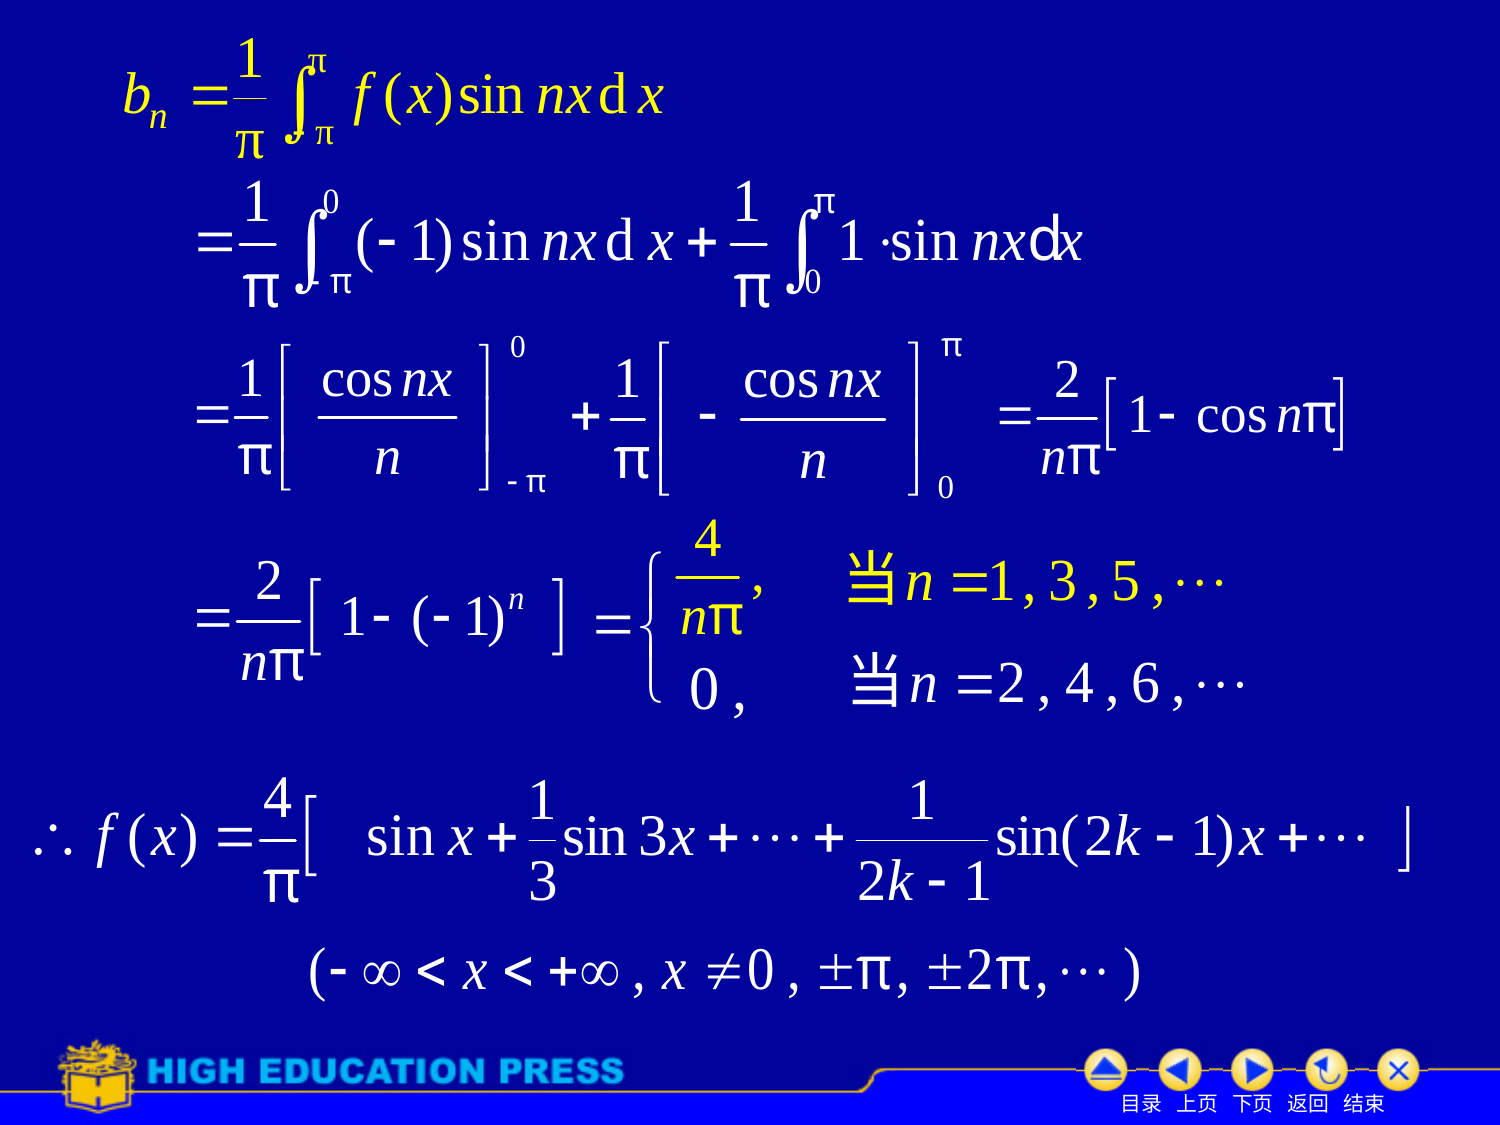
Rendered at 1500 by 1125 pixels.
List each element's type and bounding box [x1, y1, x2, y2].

text_box [182, 544, 574, 705]
text_box [749, 768, 1369, 905]
text_box [524, 768, 742, 905]
text_box [687, 662, 749, 728]
text_box [120, 26, 667, 163]
text_box [182, 162, 1093, 318]
text_box [560, 317, 963, 517]
picture [0, 0, 1500, 1125]
text_box [985, 344, 1353, 484]
text_box [29, 759, 526, 913]
text_box [666, 503, 772, 658]
text_box [300, 934, 1152, 1012]
text_box [851, 650, 1251, 720]
text_box [1374, 806, 1413, 876]
text_box [587, 547, 680, 707]
text_box [182, 320, 550, 511]
text_box [847, 548, 1230, 618]
